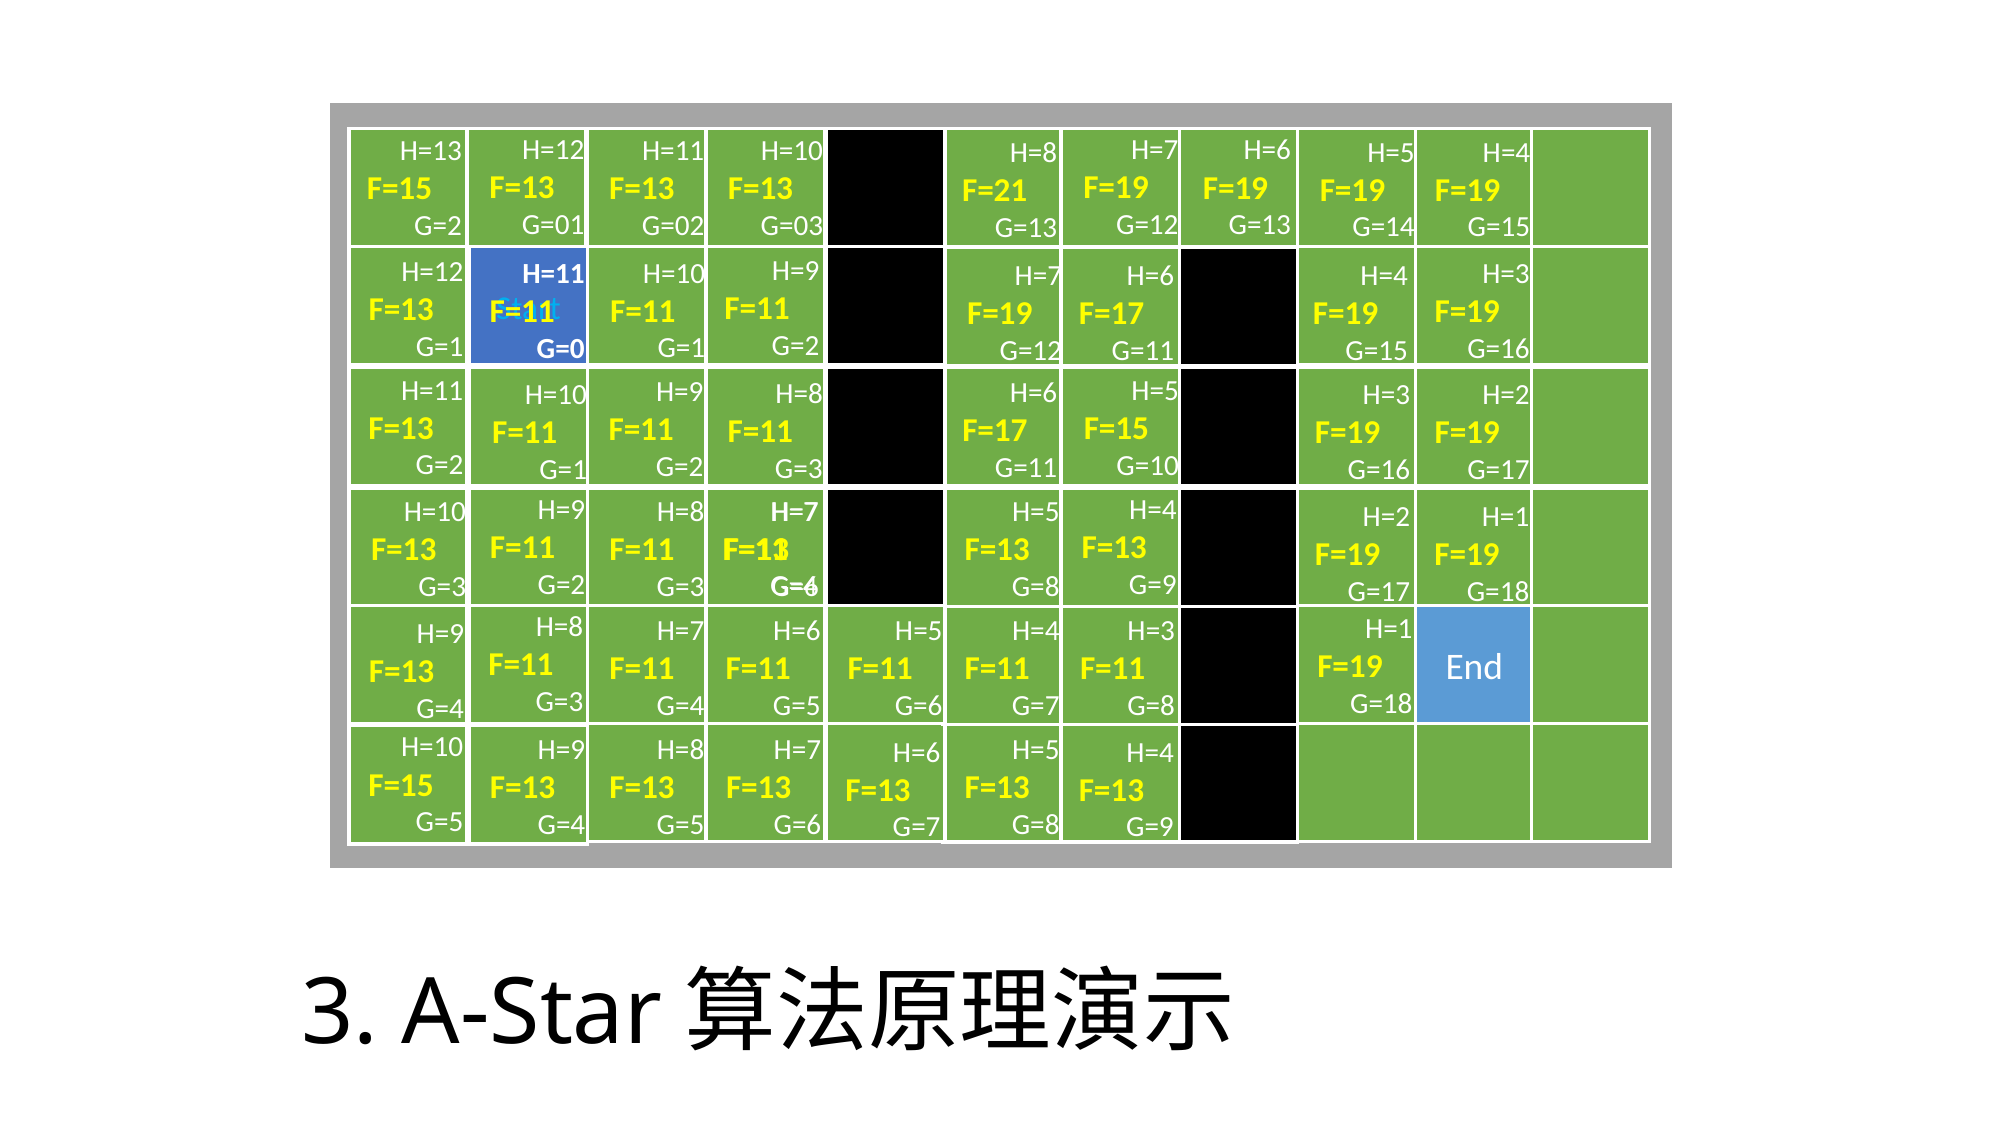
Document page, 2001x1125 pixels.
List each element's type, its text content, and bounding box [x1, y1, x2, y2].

text_box [1190, 605, 1272, 726]
title 3. A-Star算法原理演示 [286, 927, 1629, 1101]
text_box H=6 F=13 G=7 [800, 725, 956, 851]
text_box H=7 F=11 G=4 [678, 484, 833, 609]
text_box H=9 F=13 G=4 [324, 606, 479, 732]
text_box H=1 F=19 G=18 [1389, 489, 1545, 615]
text_box [1545, 127, 1651, 248]
text_box H=3 F=19 G=16 [1270, 367, 1390, 489]
text_box [1189, 726, 1299, 844]
text_box H=3 F=19 G=16 [1390, 246, 1545, 367]
text_box H=11 F=11 G=0 [445, 247, 600, 372]
text_box H=3 F=11 G=8 [1035, 604, 1190, 729]
text_box H=6 F=19 G=13 [1165, 123, 1306, 249]
text_box H=4 F=11 G=7 [919, 610, 1035, 723]
text_box H=8 F=13 G=5 [564, 723, 681, 848]
text_box H=1 F=19 G=18 [1272, 601, 1428, 727]
text_box H=10 F=11 G=1 [600, 249, 679, 365]
text_box H=8 F=21 G=13 [917, 125, 1072, 251]
text_box H=5 F=13 G=8 [919, 723, 1075, 848]
text_box H=7 F=11 G=4 [564, 604, 681, 723]
text_box [1530, 604, 1651, 725]
text_box H=4 F=19 G=15 [1268, 249, 1390, 374]
text_box H=9 F=13 G=4 [445, 723, 564, 848]
text_box [1296, 727, 1414, 843]
text_box H=7 F=19 G=12 [1038, 123, 1165, 248]
text_box H=2 F=19 G=17 [1390, 367, 1545, 489]
text_box [1192, 487, 1270, 605]
text_box [838, 366, 917, 487]
text_box H=8 F=11 G=3 [564, 485, 678, 604]
text_box H=4 F=19 G=15 [1390, 125, 1545, 246]
text_box H=4 F=13 G=9 [1034, 725, 1189, 851]
text_box H=8 F=11 G=3 [479, 599, 599, 723]
text_box H=4 F=13 G=9 [1037, 489, 1192, 608]
text_box H=5 F=13 G=8 [919, 491, 1037, 610]
text_box H=8 F=11 G=3 [683, 366, 838, 492]
text_box H=5 F=15 G=10 [1072, 364, 1194, 489]
text_box [1189, 249, 1268, 367]
text_box H=5 F=11 G=6 [802, 604, 919, 725]
text_box H=12 F=13 G=1 [323, 249, 445, 363]
text_box H=12 F=13 G=01 [444, 123, 564, 247]
text_box [838, 127, 917, 248]
text_box H=9 F=11 G=2 [478, 482, 600, 599]
text_box H=9 F=11 G=2 [563, 365, 683, 485]
text_box H=6 F=17 G=11 [917, 365, 1072, 491]
text_box H=10 F=13 G=03 [683, 123, 838, 249]
text_box H=13 F=15 G=2 [322, 124, 477, 249]
text_box [1545, 487, 1651, 604]
text_box H=11 F=13 G=2 [323, 363, 478, 489]
text_box H=10 F=13 G=3 [326, 485, 481, 610]
text_box H=5 F=19 G=14 [1275, 125, 1390, 249]
text_box H=6 F=17 G=11 [1077, 249, 1189, 374]
text_box H=7 F=13 G=6 [681, 723, 836, 848]
text_box [1194, 367, 1270, 487]
text_box [835, 248, 922, 366]
text_box H=10 F=11 G=1 [478, 372, 563, 482]
text_box [1414, 725, 1530, 843]
text_box End [1428, 615, 1530, 725]
text_box H=10 F=15 G=5 [323, 720, 478, 845]
text_box H=11 F=13 G=02 [564, 123, 683, 249]
text_box [327, 100, 1675, 871]
text_box [1545, 366, 1651, 487]
text_box H=2 F=19 G=17 [1270, 489, 1389, 615]
text_box [834, 487, 919, 604]
text_box [1545, 248, 1651, 366]
text_box H=9 F=11 G=2 [679, 244, 835, 369]
text_box H=7 F=19 G=12 [922, 249, 1077, 374]
text_box H=6 F=11 G=5 [681, 610, 802, 723]
text_box [1530, 725, 1651, 843]
